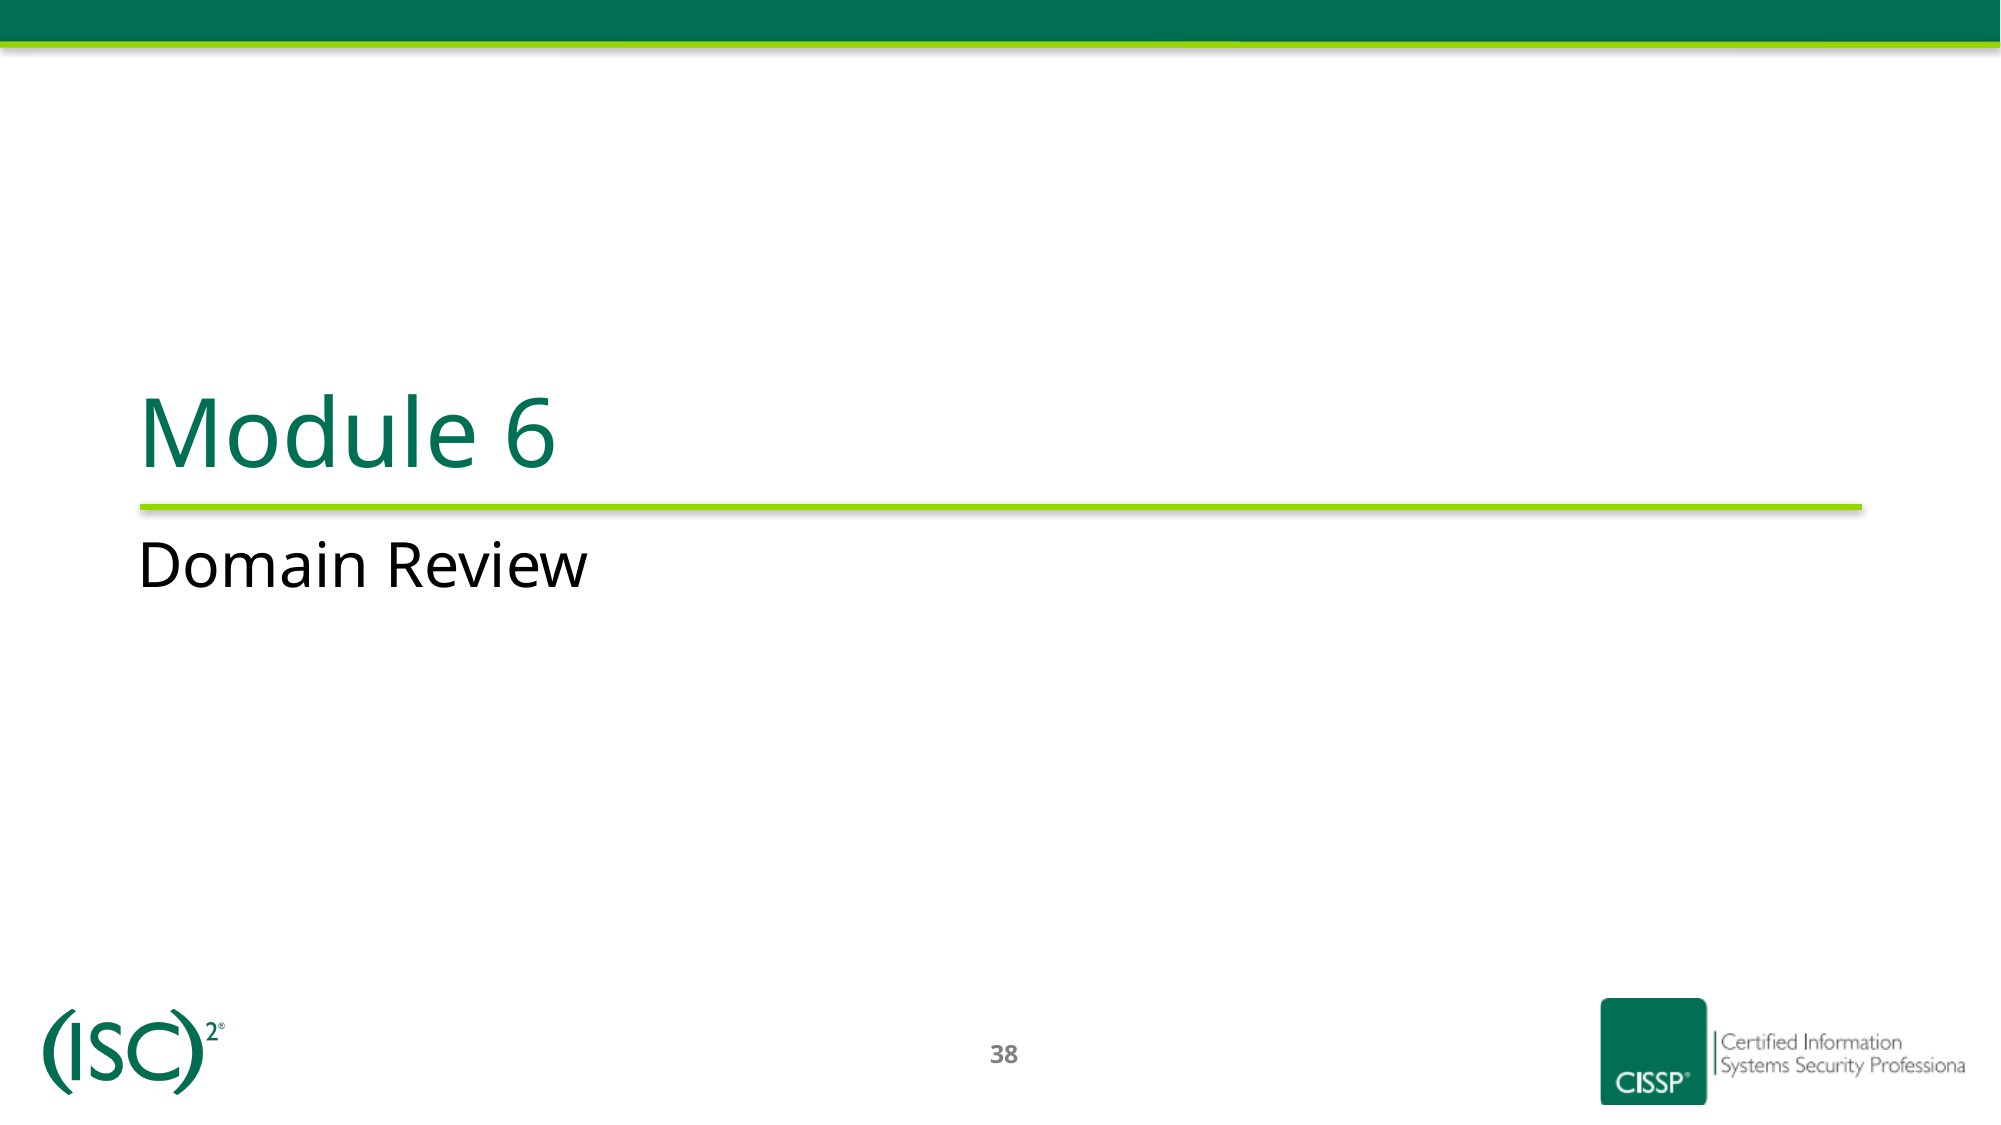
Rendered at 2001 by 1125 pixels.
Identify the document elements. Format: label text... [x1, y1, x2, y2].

list Module 6 [116, 251, 1499, 498]
picture [40, 1005, 228, 1099]
title Domain Review [116, 513, 1499, 738]
